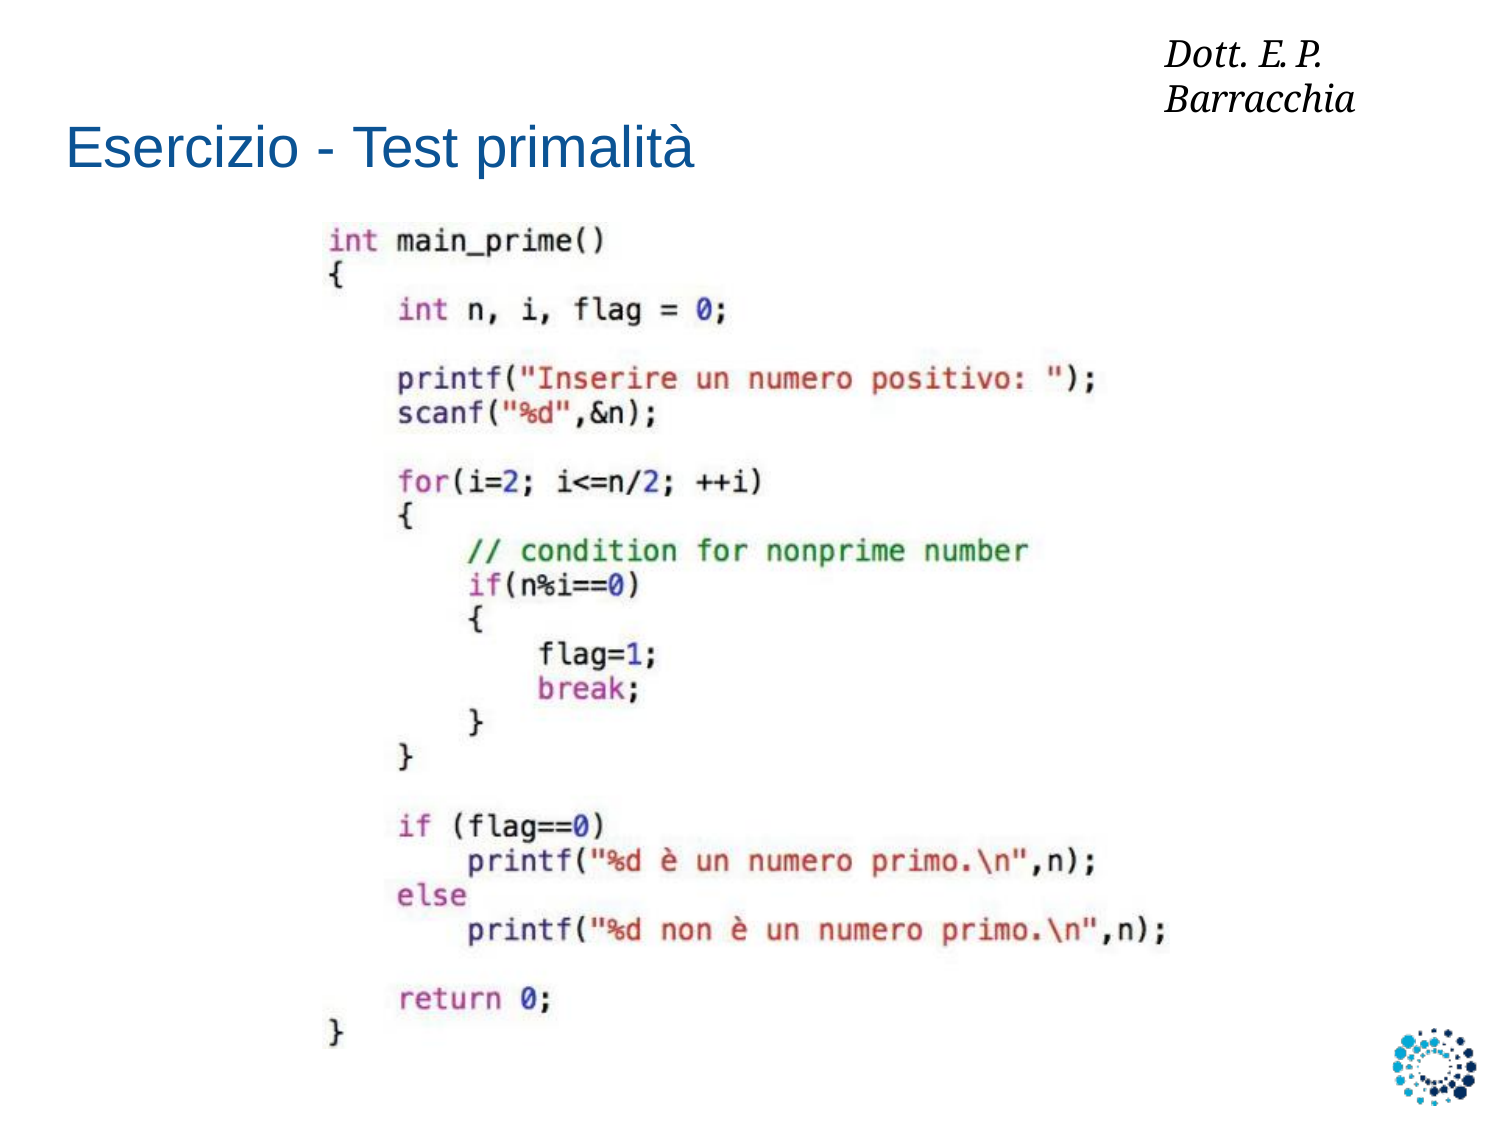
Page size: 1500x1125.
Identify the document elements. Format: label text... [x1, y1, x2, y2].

text_box Dott. E. P. Barracchia [1162, 28, 1443, 121]
text_box [322, 222, 1170, 1049]
picture [1392, 1028, 1478, 1106]
title Esercizio - Test primalità [63, 107, 705, 297]
